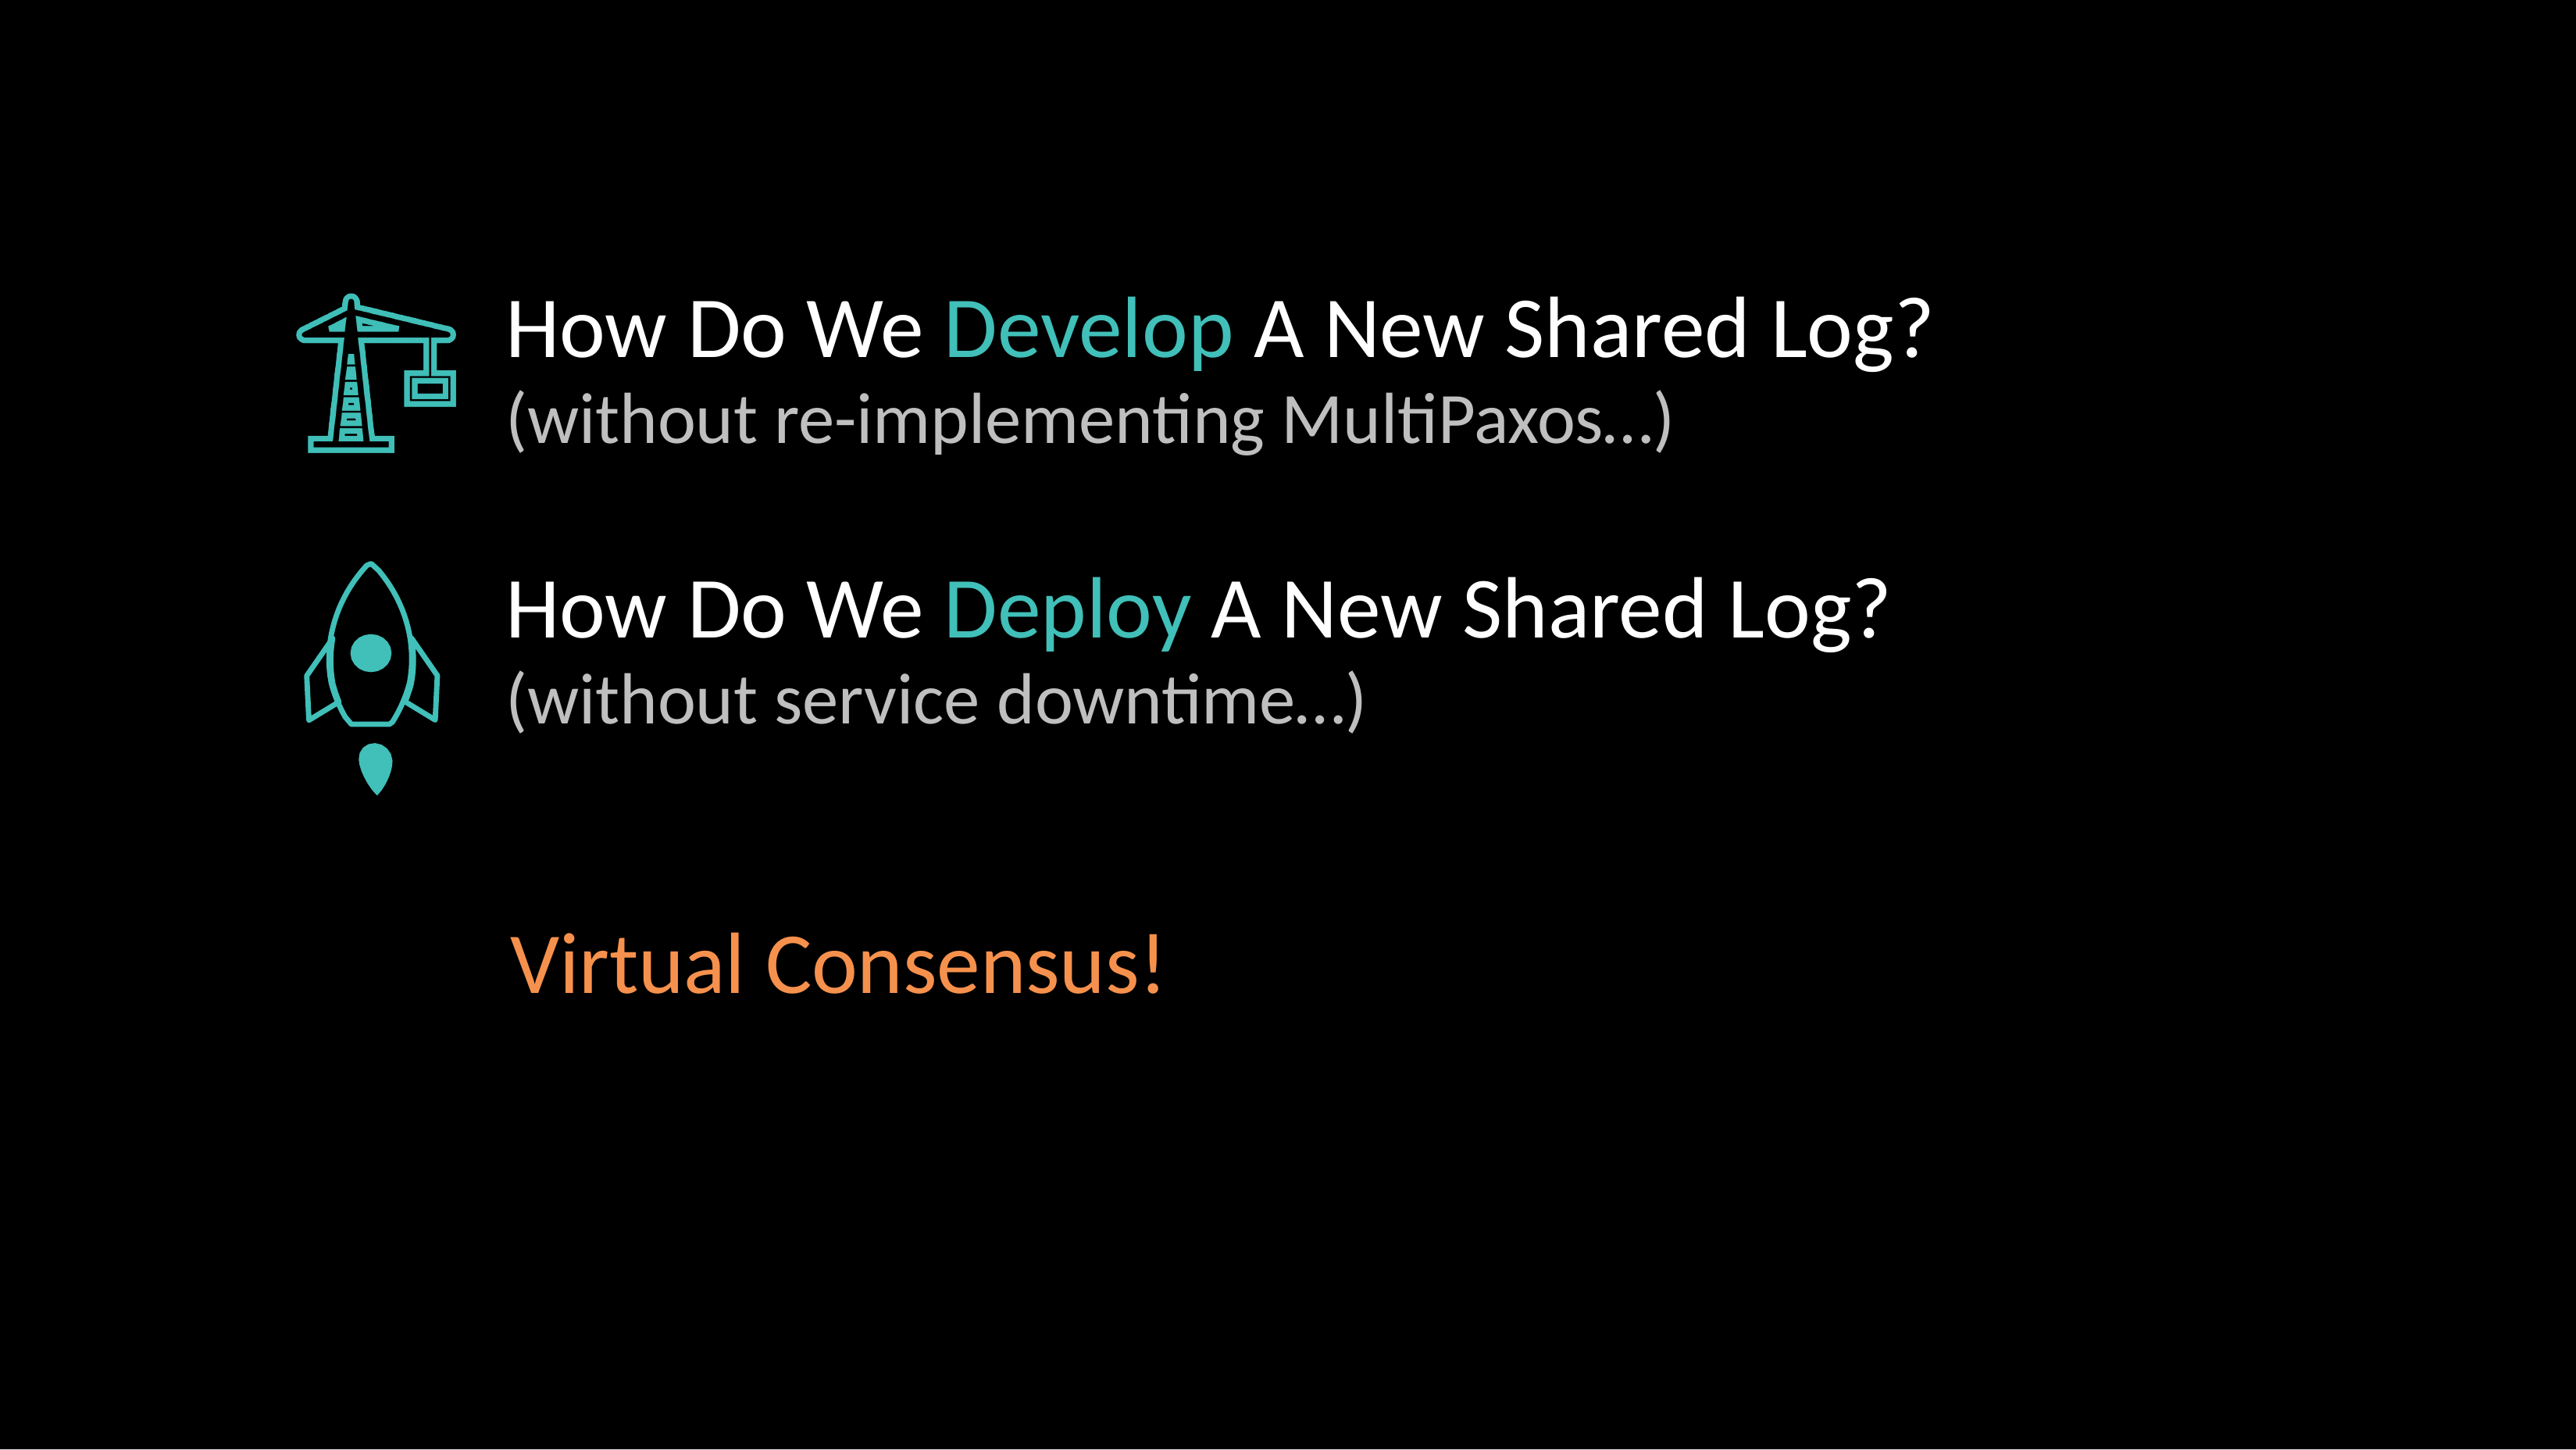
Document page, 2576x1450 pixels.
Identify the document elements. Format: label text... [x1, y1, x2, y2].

text_box Virtual Consensus! [497, 900, 1444, 1016]
text_box How Do We Deploy A New Shared Log? (without service downtime…) [504, 552, 2270, 928]
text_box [358, 742, 393, 796]
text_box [304, 561, 441, 727]
picture [283, 280, 469, 466]
title How Do We Develop A New Shared Log? (without re-implementing MultiPaxos…) [504, 273, 2079, 517]
